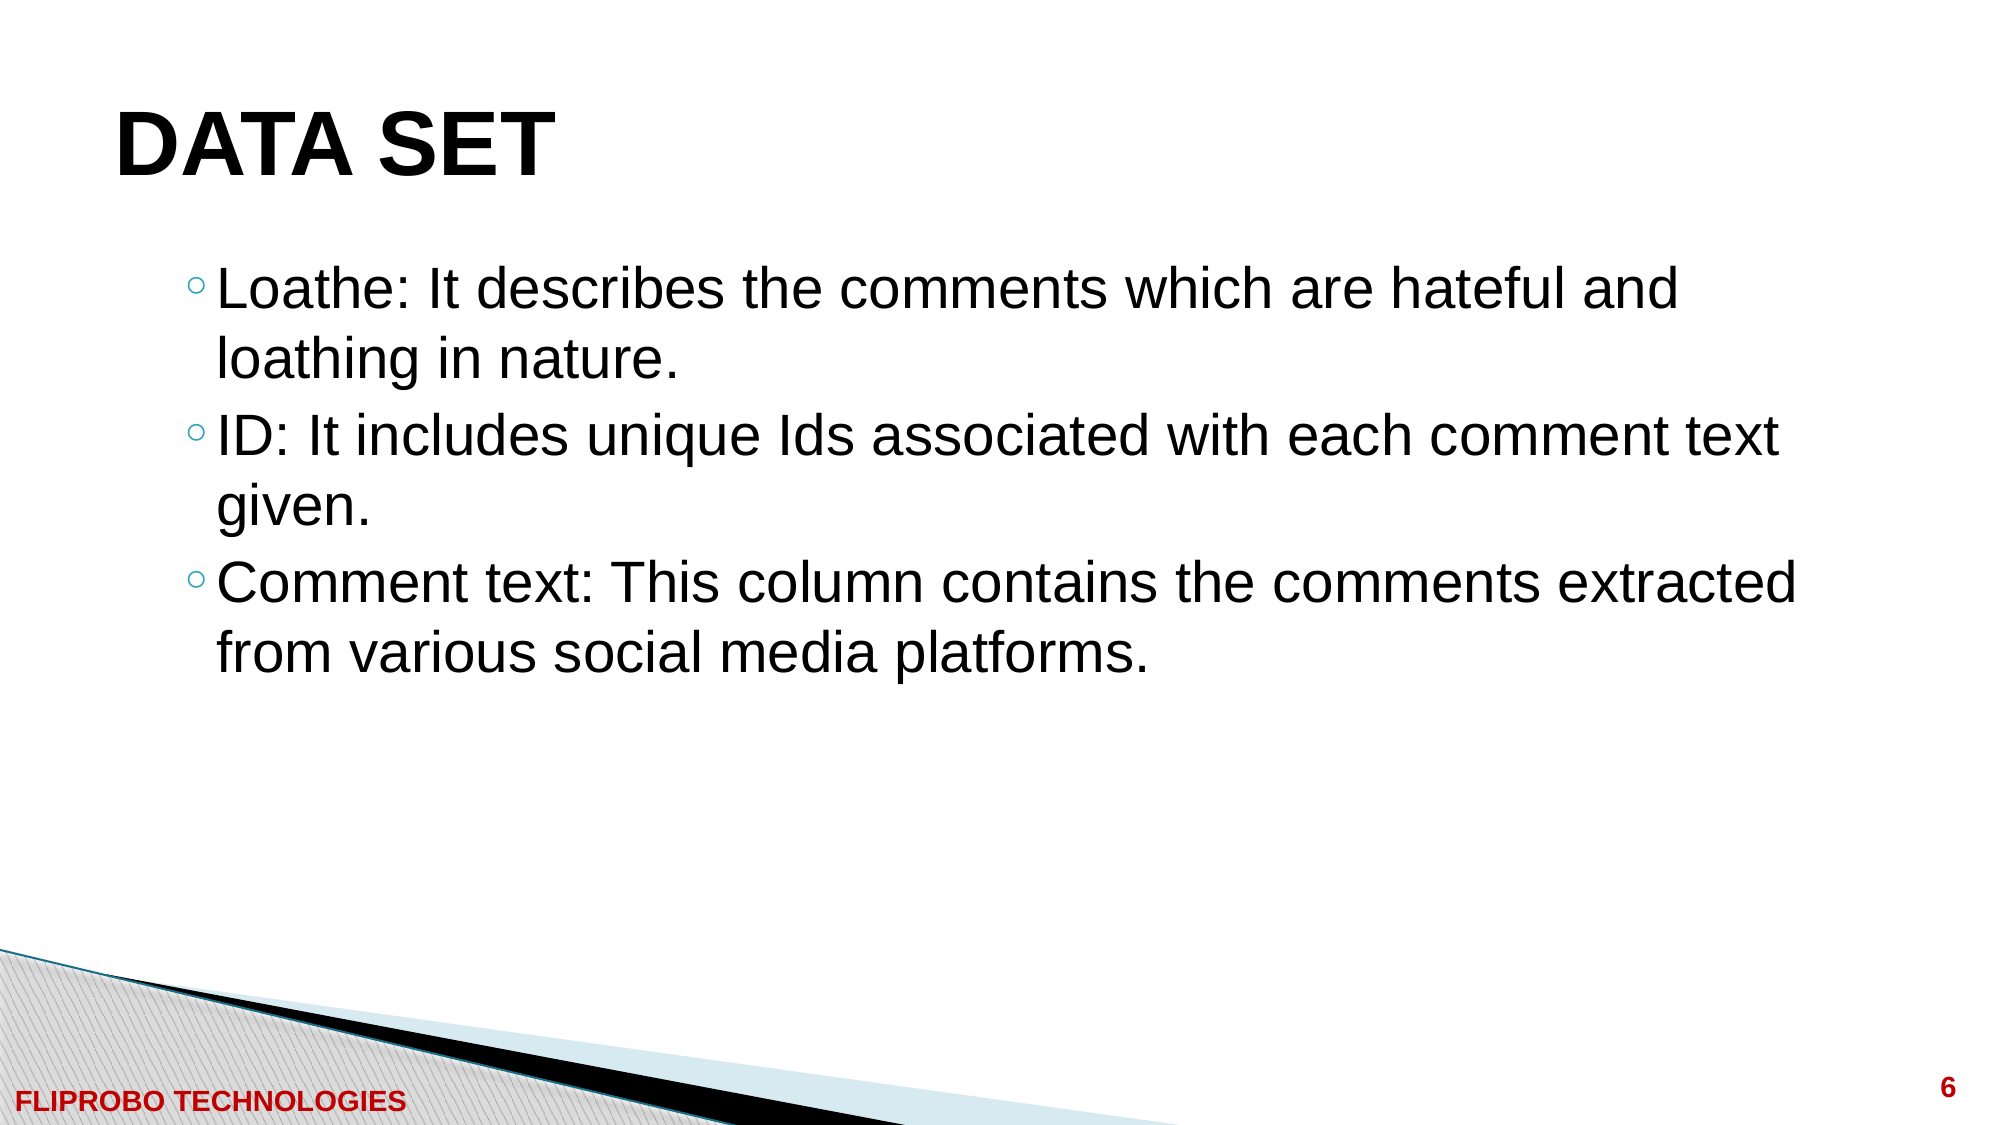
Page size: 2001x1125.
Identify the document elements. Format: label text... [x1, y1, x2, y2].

slide_number 6 [1891, 1051, 1972, 1112]
list Loathe: It describes the comments which are hateful and loathing in nature. ID: It includes unique Ids associated with each comment text given. Comment text: This column contains the comments extracted from various social media platforms. [99, 243, 1900, 986]
title DATA SET [99, 45, 1900, 233]
footer FLIPROBO TECHNOLOGIES [0, 1065, 422, 1125]
